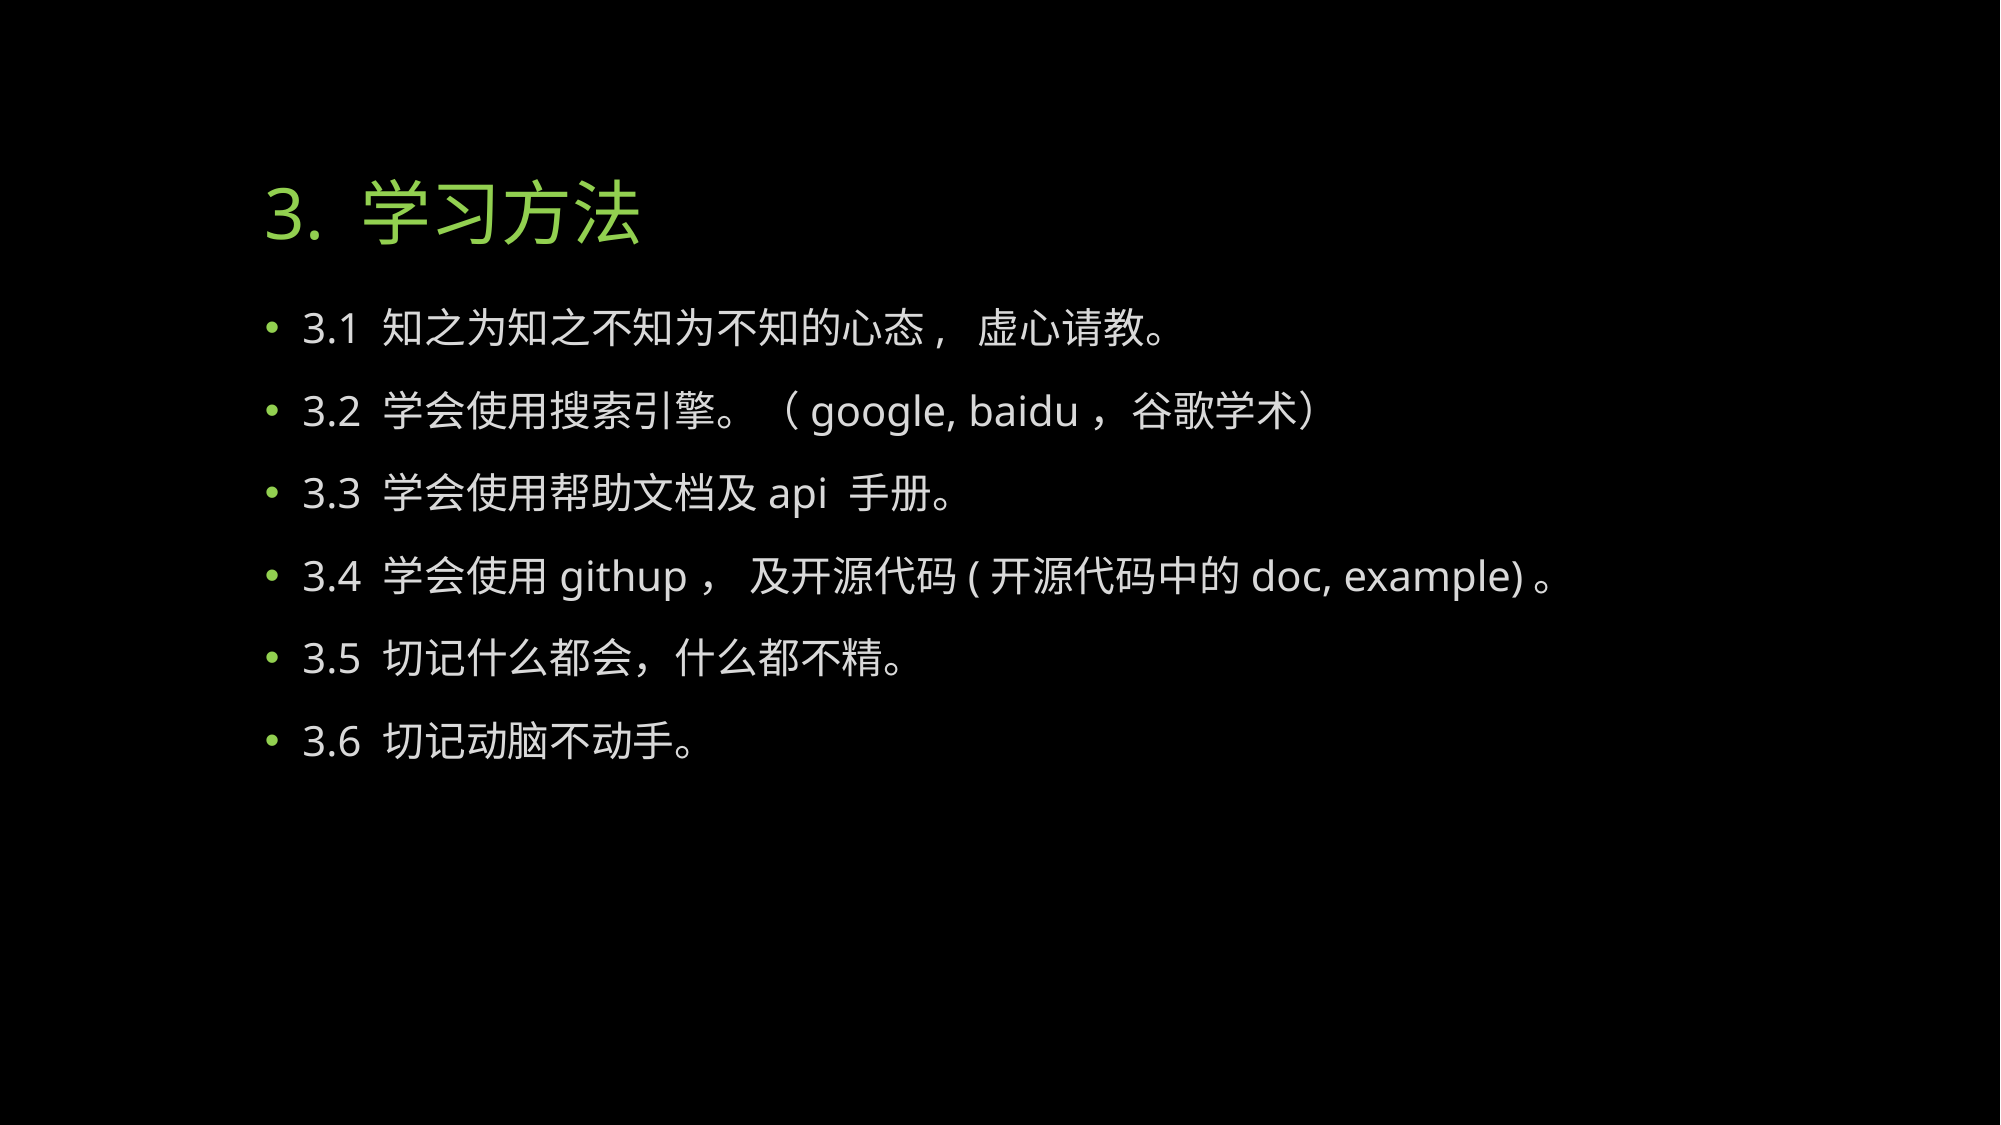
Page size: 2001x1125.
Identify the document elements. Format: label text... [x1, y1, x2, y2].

title 3. 学习方法 [249, 75, 1750, 263]
list 3.1 知之为知之不知为不知的心态, 虚心请教。 3.2 学会使用搜索引擎。（google, baidu，谷歌学术） 3.3 学会使用帮助文档及api 手册。 3.4 学会使用githup， 及开源代码(开源代码中的doc, example)。 3.5 切记什么都会，什么都不精。 3.6 切记动脑不动手。 [249, 299, 1750, 1000]
